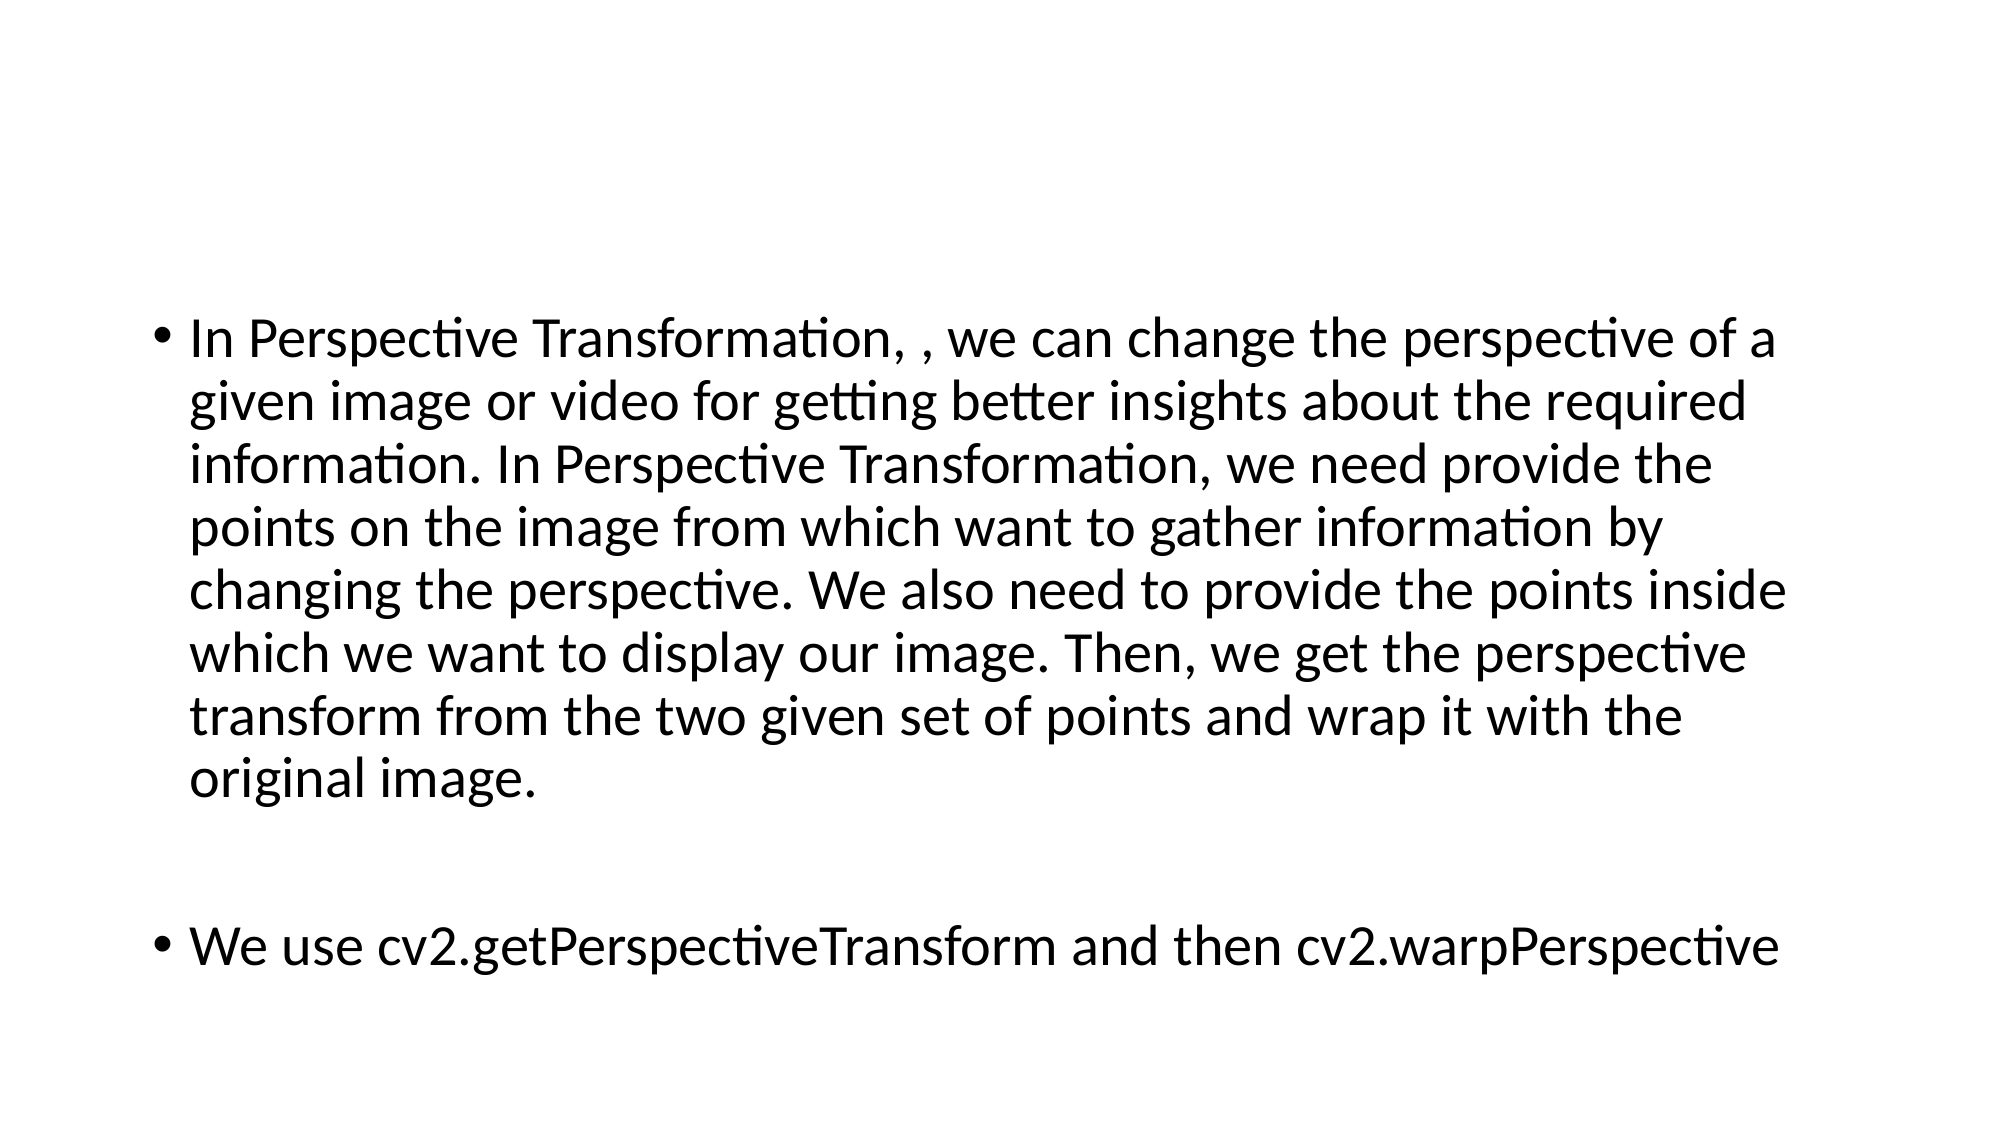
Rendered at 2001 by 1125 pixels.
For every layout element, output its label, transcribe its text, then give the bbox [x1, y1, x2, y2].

list In Perspective Transformation, , we can change the perspective of a given image or video for getting better insights about the required information. In Perspective Transformation, we need provide the points on the image from which want to gather information by changing the perspective. We also need to provide the points inside which we want to display our image. Then, we get the perspective transform from the two given set of points and wrap it with the original image. We use cv2.getPerspectiveTransform and then cv2.warpPerspective [137, 299, 1863, 1014]
